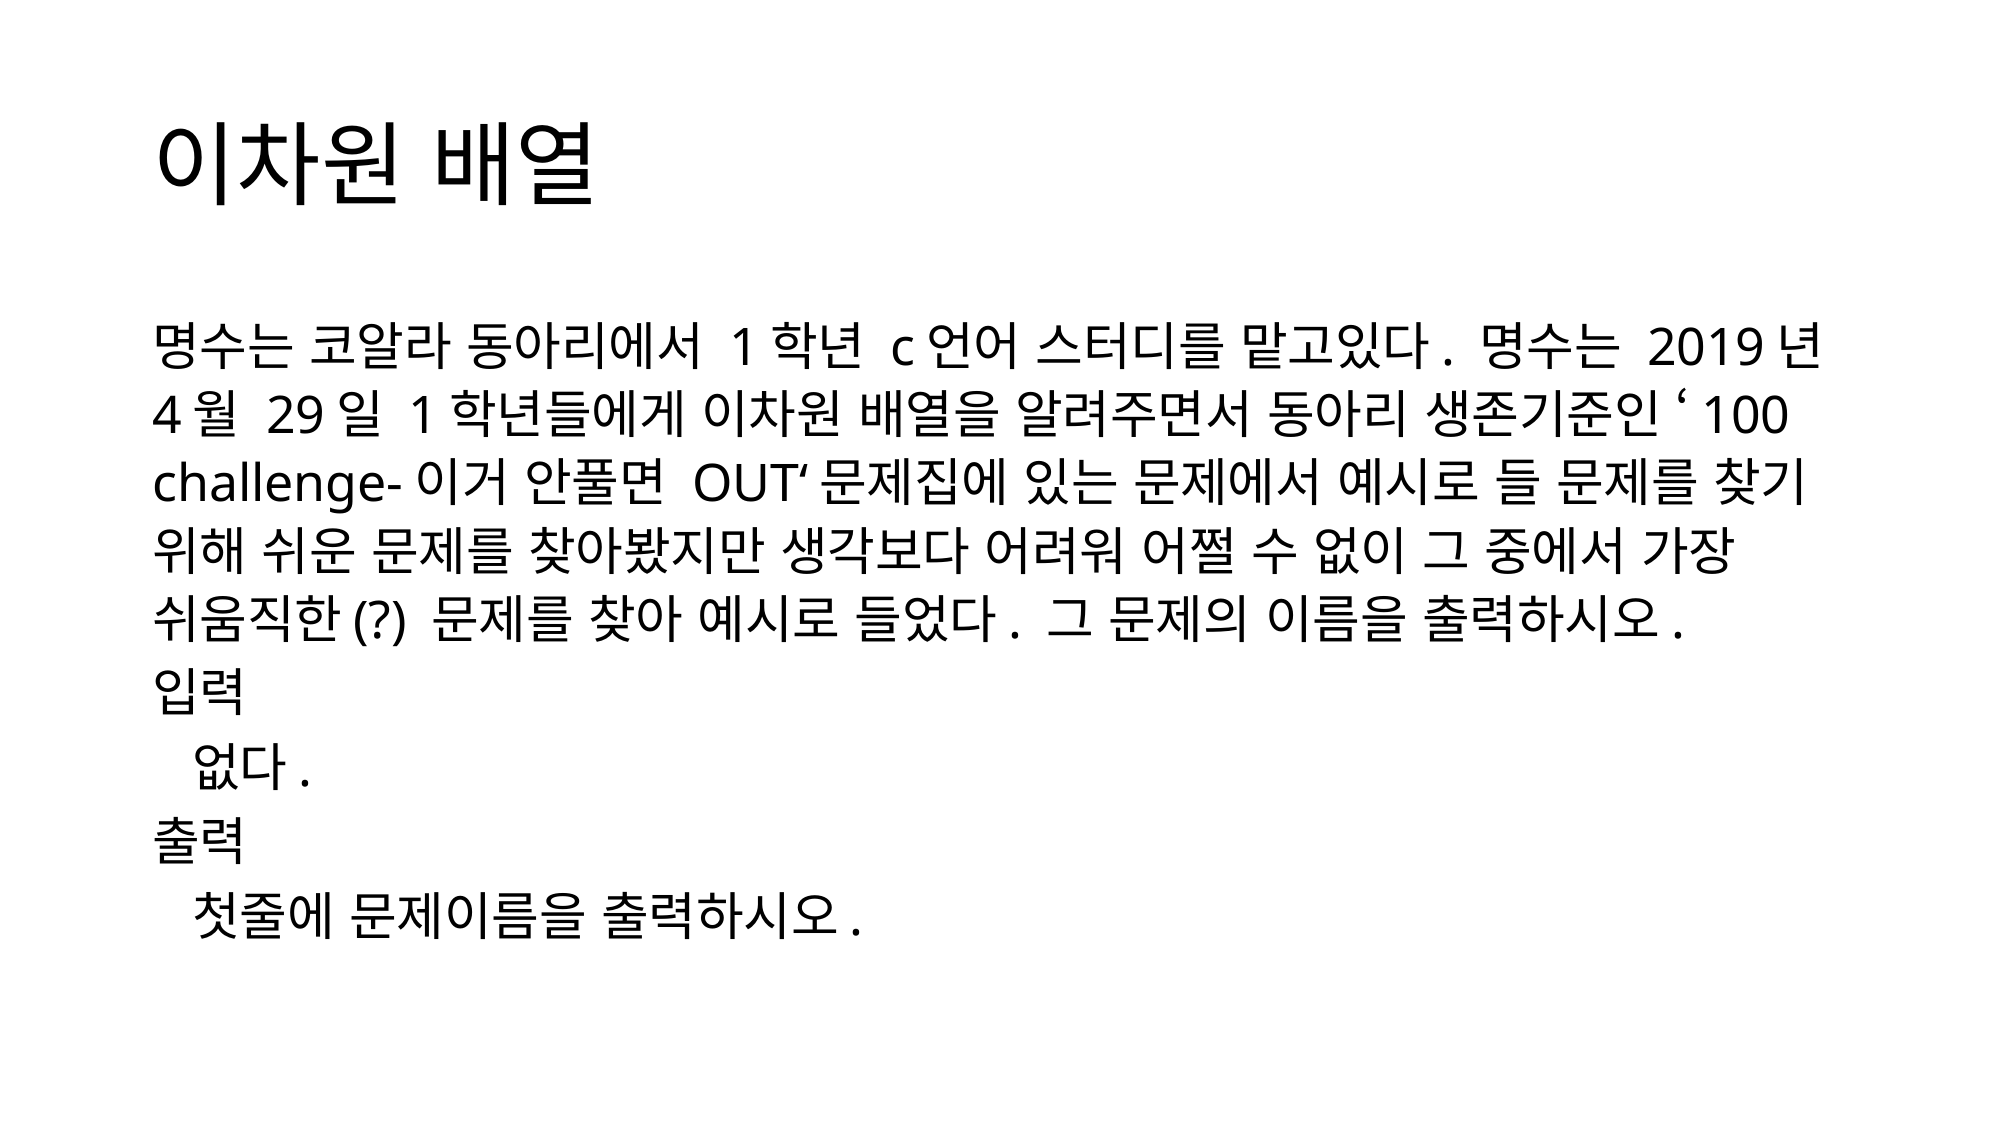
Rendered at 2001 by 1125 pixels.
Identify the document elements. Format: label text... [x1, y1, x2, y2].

list 명수는 코알라 동아리에서 1학년 c언어 스터디를 맡고있다. 명수는 2019년 4월 29일 1학년들에게 이차원 배열을 알려주면서 동아리 생존기준인 ‘100 challenge-이거 안풀면 OUT‘문제집에 있는 문제에서 예시로 들 문제를 찾기 위해 쉬운 문제를 찾아봤지만 생각보다 어려워 어쩔 수 없이 그 중에서 가장 쉬움직한(?) 문제를 찾아 예시로 들었다. 그 문제의 이름을 출력하시오. 입력 없다. 출력 첫줄에 문제이름을 출력하시오. [137, 299, 1863, 1014]
title 이차원 배열 [137, 59, 1863, 278]
